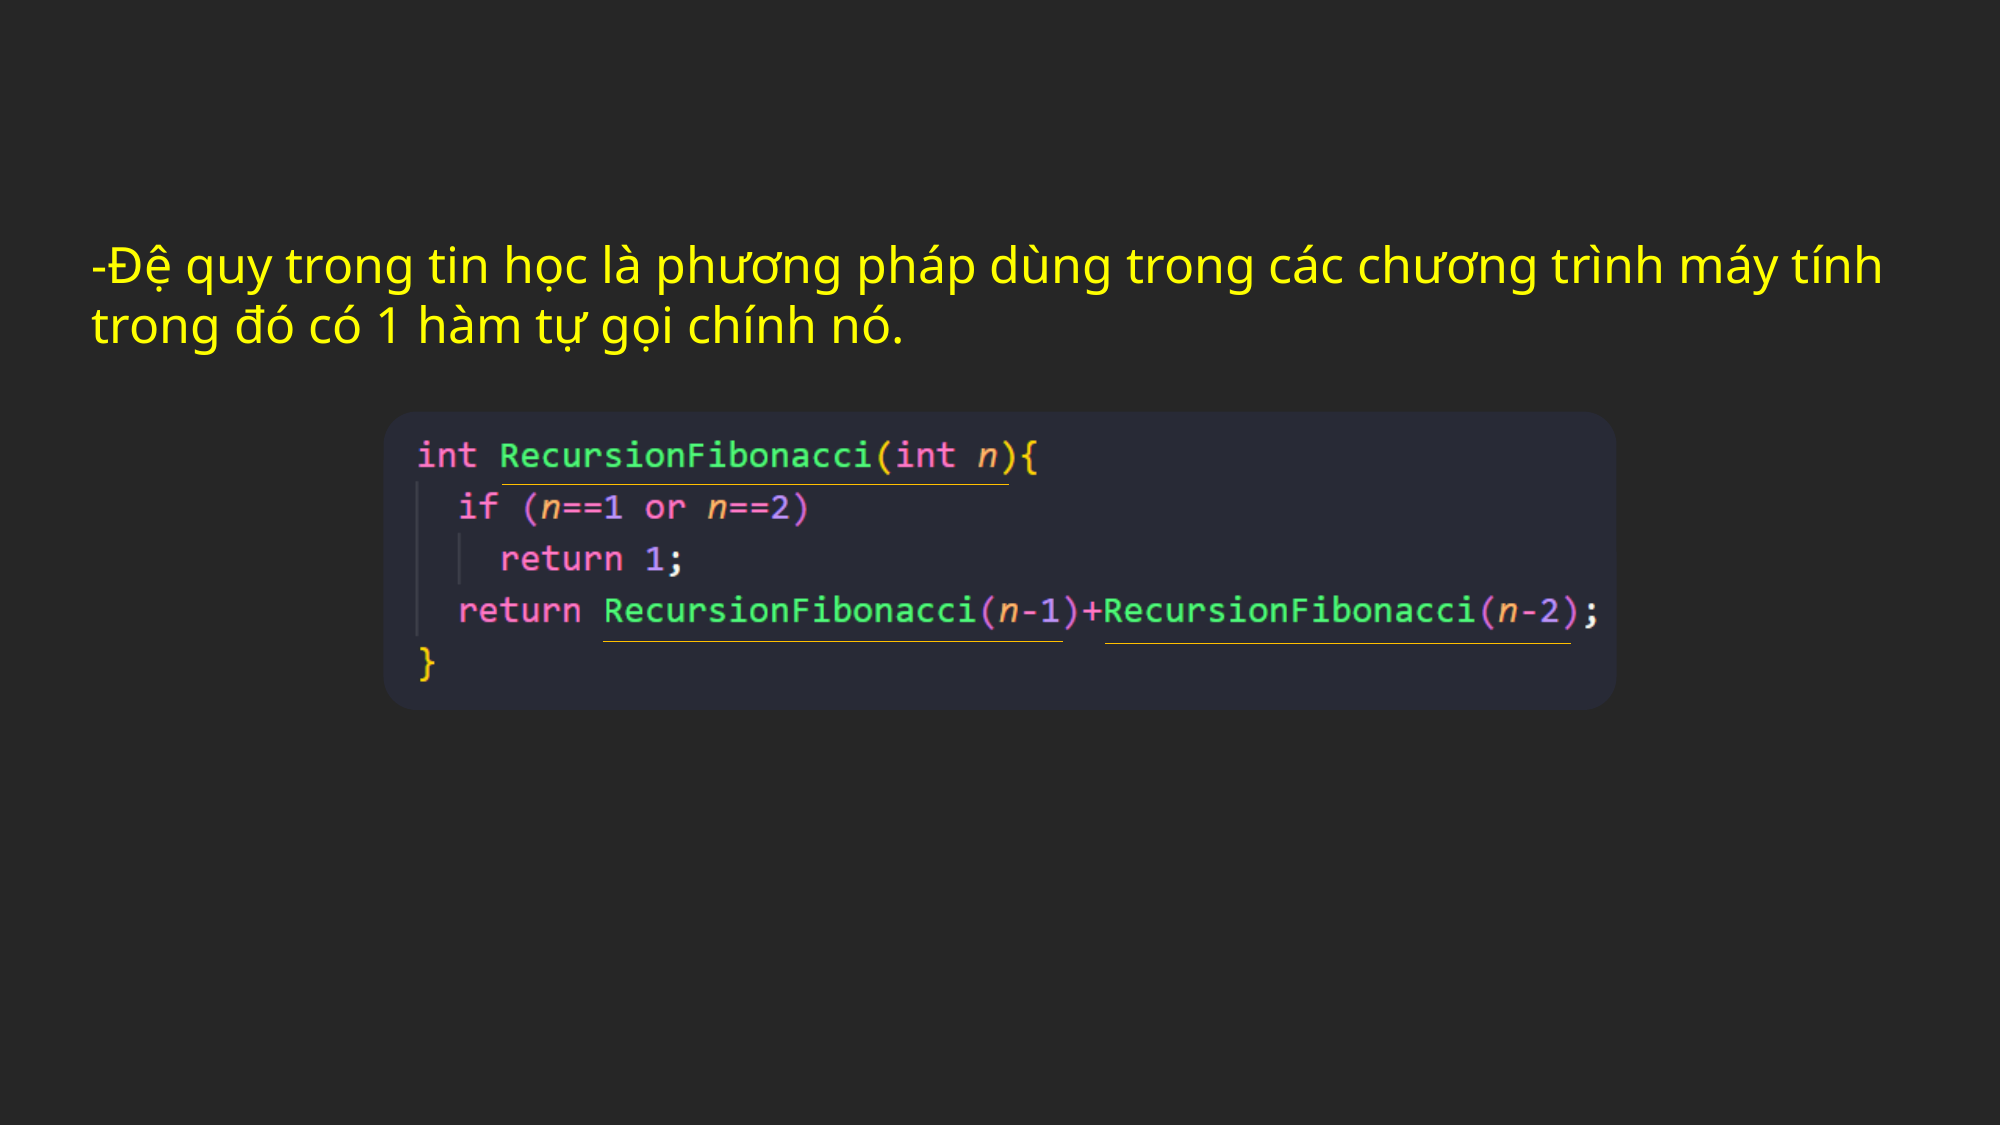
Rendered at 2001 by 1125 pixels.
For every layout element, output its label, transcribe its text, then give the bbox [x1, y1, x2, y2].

picture [383, 411, 1617, 710]
text_box -Đệ quy trong tin học là phương pháp dùng trong các chương trình máy tính trong đó có 1 hàm tự gọi chính nó. [77, 226, 1942, 361]
